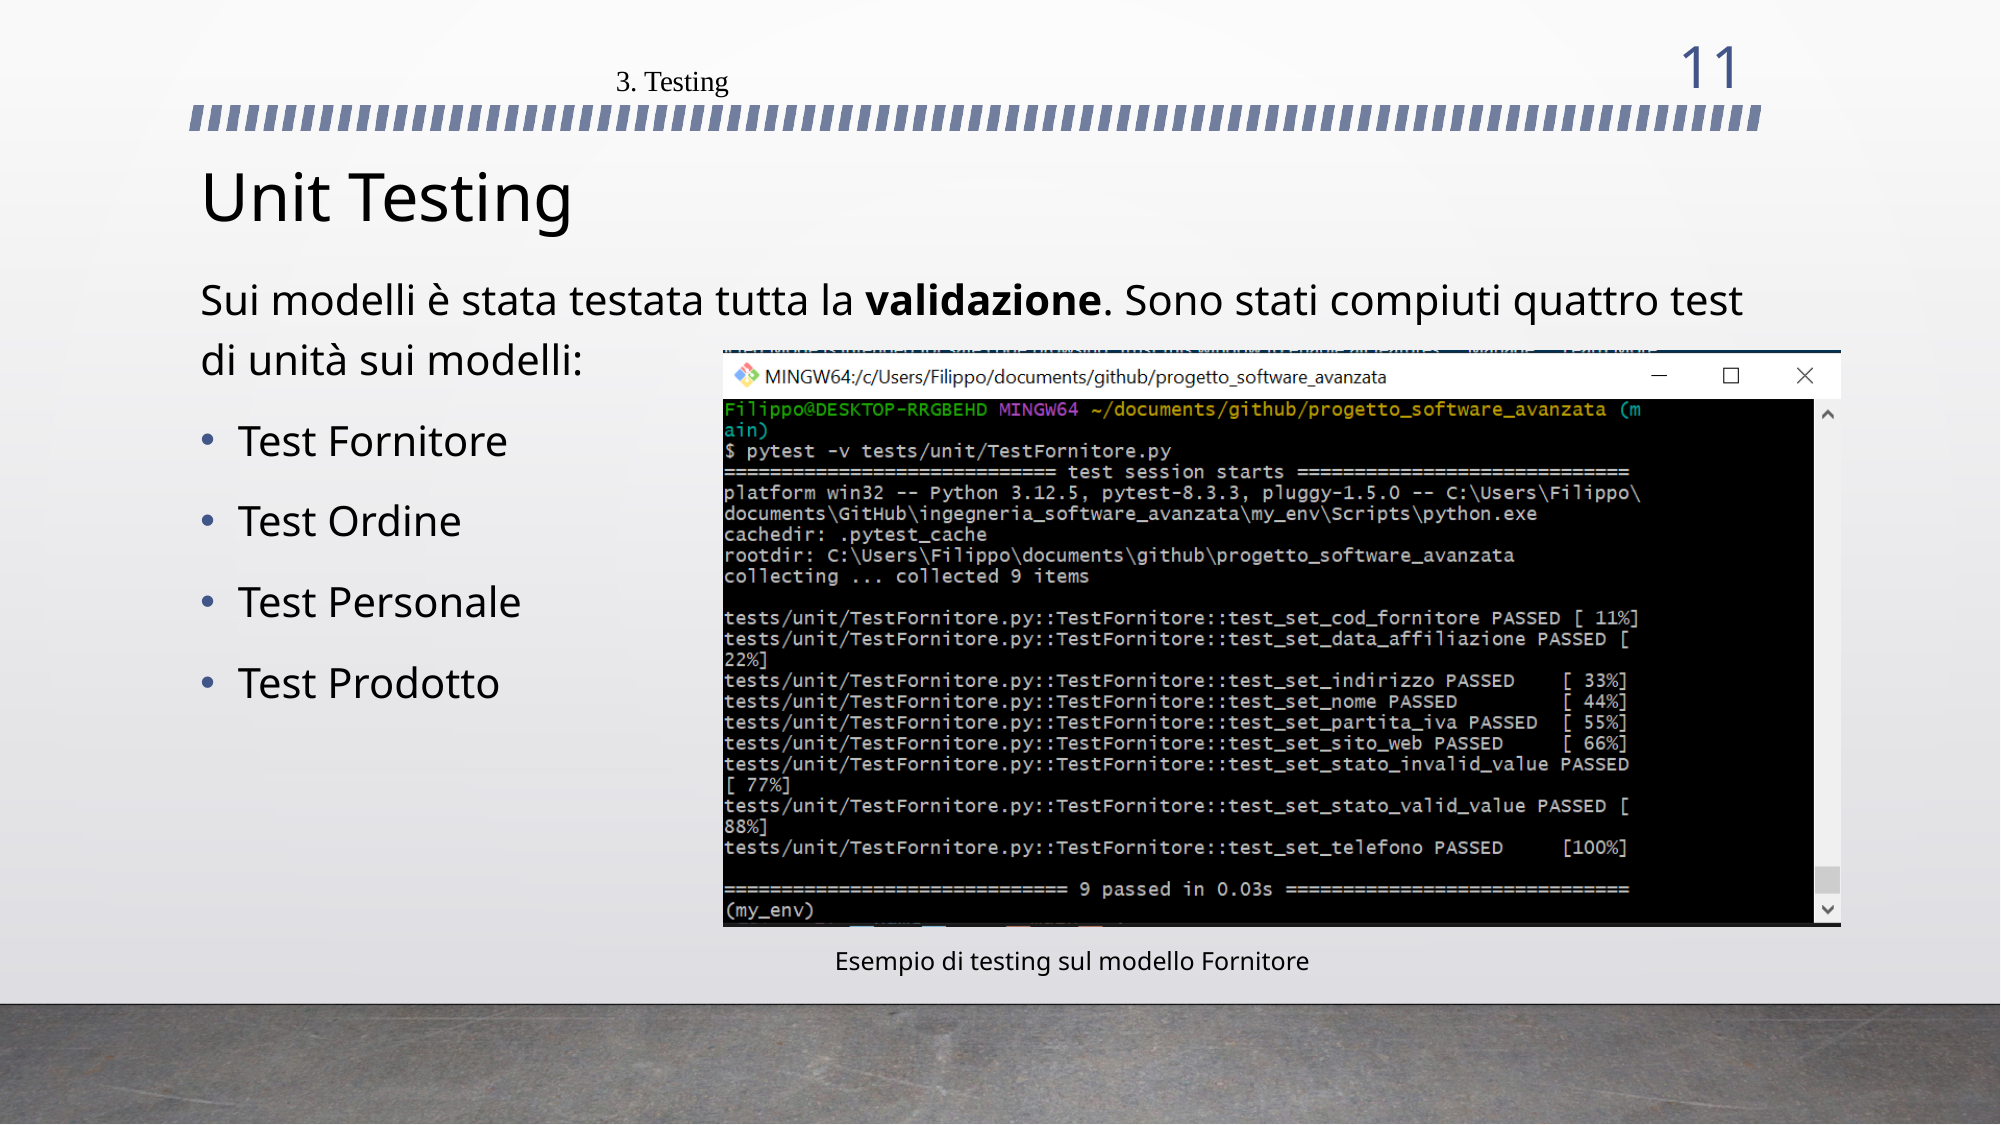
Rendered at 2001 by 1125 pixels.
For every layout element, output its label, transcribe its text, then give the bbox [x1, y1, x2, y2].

text_box Esempio di testing sul modello Fornitore [819, 938, 1700, 983]
footer 3. Testing [185, 54, 1160, 105]
list Sui modelli è stata testata tutta la validazione. Sono stati compiuti quattro test di unità sui modelli: Test Fornitore Test Ordine Test Personale Test Prodotto [185, 256, 1761, 797]
title Unit Testing [185, 156, 1761, 256]
picture [722, 349, 1842, 927]
picture [0, 1004, 2000, 1124]
slide_number 11 [1626, 22, 1760, 106]
